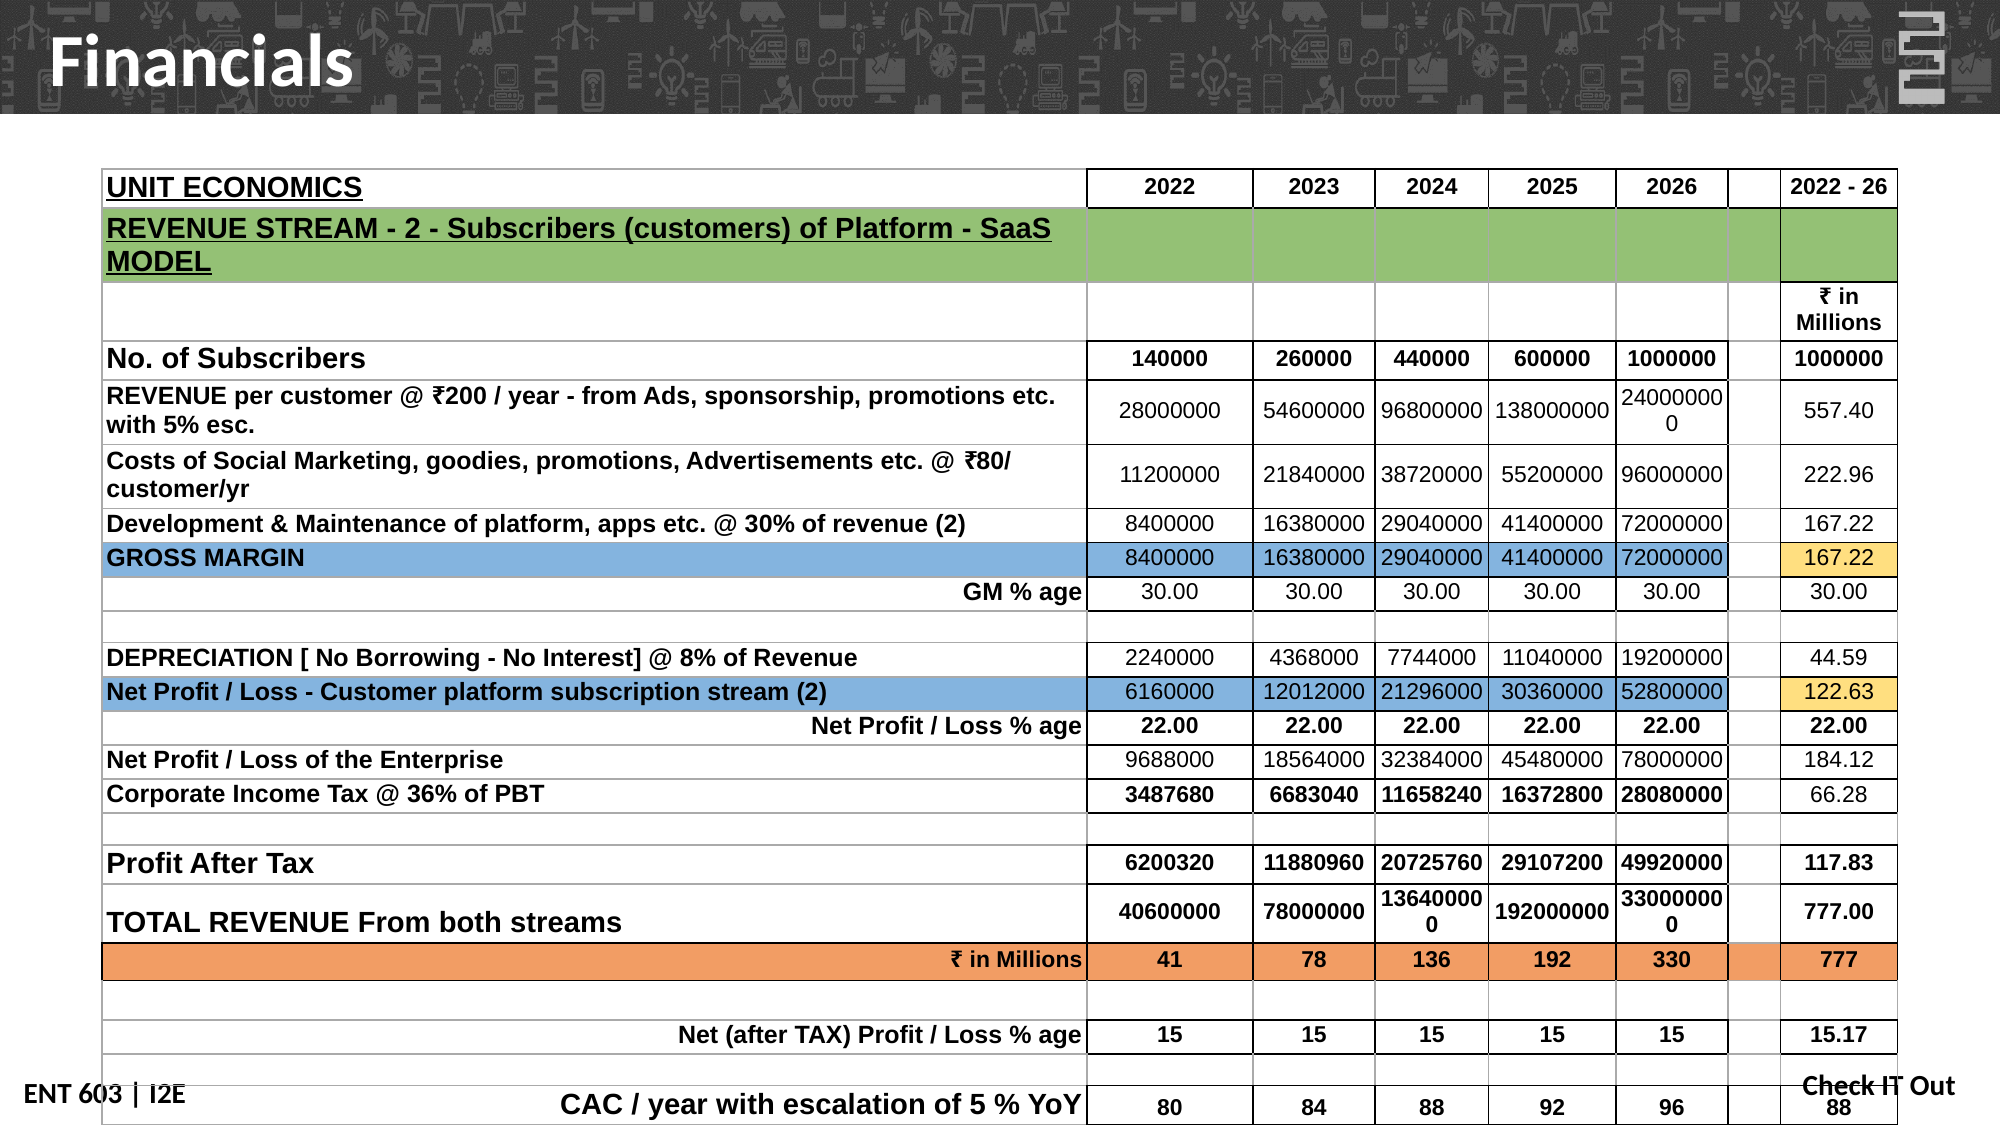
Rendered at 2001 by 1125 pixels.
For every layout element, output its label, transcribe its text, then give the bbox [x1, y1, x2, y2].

table_cell REVENUE STREAM - 2 - Subscribers (customers) of Platform - SaaS MODEL [103, 209, 1086, 281]
table_cell 138000000 [1489, 381, 1615, 444]
table_cell 8400000 [1088, 509, 1252, 542]
table_cell 55200000 [1489, 445, 1615, 508]
table_cell [1489, 981, 1615, 1019]
table_cell 28000000 [1088, 381, 1252, 444]
table_cell 38720000 [1376, 445, 1488, 508]
table_cell 29107200 [1489, 846, 1615, 883]
table_cell [1088, 612, 1252, 642]
table_cell 22.00 [1376, 712, 1488, 744]
table_cell 84 [1254, 1086, 1374, 1124]
table_cell No. of Subscribers [103, 342, 1086, 379]
table_cell 11880960 [1254, 846, 1374, 883]
table_cell [1729, 543, 1780, 576]
table_cell 140000 [1088, 342, 1252, 379]
table_cell 40600000 [1088, 885, 1252, 942]
table_cell 4368000 [1254, 643, 1374, 676]
table_cell [1729, 612, 1780, 642]
table_cell 21296000 [1376, 678, 1488, 710]
table_cell 11658240 [1376, 780, 1488, 812]
table_header [1729, 170, 1780, 207]
table_cell [1376, 283, 1488, 340]
table_cell [1729, 1021, 1780, 1053]
table_cell 15 [1489, 1021, 1615, 1053]
table_cell 88 [1781, 1086, 1897, 1124]
table_header UNIT ECONOMICS [103, 170, 1086, 207]
table_cell [1729, 678, 1780, 710]
table_cell 30360000 [1489, 678, 1615, 710]
table_cell 22.00 [1088, 712, 1252, 744]
table_cell 136 [1376, 944, 1488, 980]
table_cell 78000000 [1617, 746, 1727, 778]
table_cell 330000000 [1617, 885, 1727, 942]
table_cell 15.17 [1781, 1021, 1897, 1053]
table_cell 260000 [1254, 342, 1374, 379]
table_cell 8400000 [1088, 543, 1252, 576]
table_cell 72000000 [1617, 509, 1727, 542]
table_cell 22.00 [1617, 712, 1727, 744]
table_header 2026 [1617, 170, 1727, 207]
table_header 2025 [1489, 170, 1615, 207]
table_cell 30.00 [1781, 578, 1897, 610]
table_cell [1088, 283, 1252, 340]
table_cell 184.12 [1781, 746, 1897, 778]
table_cell 3487680 [1088, 780, 1252, 812]
table_cell 167.22 [1781, 509, 1897, 542]
table_cell [1781, 814, 1897, 844]
table_cell 30.00 [1254, 578, 1374, 610]
table_header 2024 [1376, 170, 1488, 207]
table_cell [1729, 944, 1780, 980]
table_cell [1729, 885, 1780, 942]
table_cell [1617, 981, 1727, 1019]
table_cell 222.96 [1781, 445, 1897, 508]
table_header 2023 [1254, 170, 1374, 207]
table_cell [1088, 814, 1252, 844]
table_cell 96800000 [1376, 381, 1488, 444]
table_cell 49920000 [1617, 846, 1727, 883]
table_cell Net Profit / Loss % age [103, 712, 1086, 744]
table_cell 1000000 [1617, 342, 1727, 379]
table_cell 72000000 [1617, 543, 1727, 576]
table_cell [1729, 712, 1780, 744]
table_cell [1376, 612, 1488, 642]
table_cell 29040000 [1376, 543, 1488, 576]
table_cell [1254, 1055, 1374, 1085]
table_cell [1617, 283, 1727, 340]
table_cell [1729, 445, 1780, 508]
table_cell [1617, 1055, 1727, 1085]
table_cell [1729, 846, 1780, 883]
table_cell 21840000 [1254, 445, 1374, 508]
text_box Financials [41, 3, 1962, 109]
table_cell 22.00 [1781, 712, 1897, 744]
table_cell 54600000 [1254, 381, 1374, 444]
table_cell 9688000 [1088, 746, 1252, 778]
table_cell [1254, 814, 1374, 844]
table_cell TOTAL REVENUE From both streams [103, 885, 1086, 942]
table_cell [1376, 209, 1488, 281]
table_cell 192000000 [1489, 885, 1615, 942]
table_cell 600000 [1489, 342, 1615, 379]
table_cell [1729, 780, 1780, 812]
table_cell 557.40 [1781, 381, 1897, 444]
table_cell 29040000 [1376, 509, 1488, 542]
table_cell [1254, 981, 1374, 1019]
table_cell [1781, 981, 1897, 1019]
table_cell [1729, 981, 1780, 1019]
table_cell Net (after TAX) Profit / Loss % age [103, 1021, 1086, 1053]
table_cell 52800000 [1617, 678, 1727, 710]
table_cell 96000000 [1617, 445, 1727, 508]
table_cell [1781, 612, 1897, 642]
table_cell [1376, 981, 1488, 1019]
table_cell [103, 981, 1086, 1019]
table_cell [1729, 342, 1780, 379]
table_cell 41400000 [1489, 543, 1615, 576]
table_cell 6200320 [1088, 846, 1252, 883]
table_cell [1489, 1055, 1615, 1085]
table_cell 45480000 [1489, 746, 1615, 778]
table_cell [1376, 814, 1488, 844]
table_cell [1489, 209, 1615, 281]
table_cell [1729, 1086, 1780, 1124]
table_cell 16372800 [1489, 780, 1615, 812]
table_cell 30.00 [1617, 578, 1727, 610]
table_cell 15 [1617, 1021, 1727, 1053]
table_cell REVENUE per customer @ ₹200 / year - from Ads, sponsorship, promotions etc. with 5% esc. [103, 381, 1086, 444]
table_cell [1729, 381, 1780, 444]
table_cell Net Profit / Loss of the Enterprise [103, 746, 1086, 778]
table_cell [1489, 283, 1615, 340]
table_cell [103, 283, 1086, 340]
table_cell 777.00 [1781, 885, 1897, 942]
table_cell 78 [1254, 944, 1374, 980]
table_cell Profit After Tax [103, 846, 1086, 883]
table_cell [1781, 209, 1897, 281]
table_cell 15 [1376, 1021, 1488, 1053]
table_cell 117.83 [1781, 846, 1897, 883]
table_cell [103, 1055, 1086, 1085]
table_cell [1254, 612, 1374, 642]
table_cell Costs of Social Marketing, goodies, promotions, Advertisements etc. @ ₹80/ customer/yr [103, 445, 1086, 508]
table_cell DEPRECIATION [ No Borrowing - No Interest] @ 8% of Revenue [103, 643, 1086, 676]
table_cell 80 [1088, 1086, 1252, 1124]
table_cell 32384000 [1376, 746, 1488, 778]
table_cell [1617, 209, 1727, 281]
table_cell 240000000 [1617, 381, 1727, 444]
table_cell [1254, 283, 1374, 340]
table_cell [103, 814, 1086, 844]
table_cell 92 [1489, 1086, 1615, 1124]
table_cell Corporate Income Tax @ 36% of PBT [103, 780, 1086, 812]
table_cell 78000000 [1254, 885, 1374, 942]
table_cell 30.00 [1376, 578, 1488, 610]
table_cell [1729, 814, 1780, 844]
table_cell 440000 [1376, 342, 1488, 379]
table_cell 192 [1489, 944, 1615, 980]
table_cell 12012000 [1254, 678, 1374, 710]
table_cell 11200000 [1088, 445, 1252, 508]
table_cell 96 [1617, 1086, 1727, 1124]
table_cell 41 [1088, 944, 1252, 980]
table_cell [1729, 1055, 1780, 1085]
table_cell 22.00 [1489, 712, 1615, 744]
table_cell [1254, 209, 1374, 281]
table_cell ₹ in Millions [1781, 283, 1897, 340]
table_cell 28080000 [1617, 780, 1727, 812]
picture [0, 0, 2000, 114]
table_cell Net Profit / Loss - Customer platform subscription stream (2) [103, 678, 1086, 710]
table_cell 6683040 [1254, 780, 1374, 812]
table_cell 19200000 [1617, 643, 1727, 676]
table_cell [1729, 643, 1780, 676]
table_cell 7744000 [1376, 643, 1488, 676]
table_cell 16380000 [1254, 543, 1374, 576]
table_cell 330 [1617, 944, 1727, 980]
table_cell GROSS MARGIN [103, 543, 1086, 576]
table_cell [1729, 509, 1780, 542]
table_cell 30.00 [1088, 578, 1252, 610]
table_cell [1088, 209, 1252, 281]
table_cell [1729, 209, 1780, 281]
table_cell Development & Maintenance of platform, apps etc. @ 30% of revenue (2) [103, 509, 1086, 542]
table_cell 22.00 [1254, 712, 1374, 744]
table_cell [1489, 814, 1615, 844]
table_cell ₹ in Millions [103, 944, 1086, 980]
table_cell 11040000 [1489, 643, 1615, 676]
table_cell [1376, 1055, 1488, 1085]
table_cell 18564000 [1254, 746, 1374, 778]
table_cell 122.63 [1781, 678, 1897, 710]
table_cell 66.28 [1781, 780, 1897, 812]
table_cell [1729, 746, 1780, 778]
table_header 2022 - 26 [1781, 170, 1897, 207]
table_cell CAC / year with escalation of 5 % YoY [103, 1086, 1086, 1124]
table_cell 136400000 [1376, 885, 1488, 942]
table_cell 20725760 [1376, 846, 1488, 883]
table_cell [1617, 814, 1727, 844]
table_cell 2240000 [1088, 643, 1252, 676]
table_header 2022 [1088, 170, 1252, 207]
table_cell 16380000 [1254, 509, 1374, 542]
table_cell [1729, 283, 1780, 340]
table_cell [1781, 1055, 1897, 1085]
table_cell [1489, 612, 1615, 642]
table_cell 30.00 [1489, 578, 1615, 610]
table_cell 1000000 [1781, 342, 1897, 379]
table_cell [1729, 578, 1780, 610]
table_cell [1617, 612, 1727, 642]
table_cell [1088, 1055, 1252, 1085]
table_cell 6160000 [1088, 678, 1252, 710]
table_cell 167.22 [1781, 543, 1897, 576]
table_cell 41400000 [1489, 509, 1615, 542]
table_cell 777 [1781, 944, 1897, 980]
table_cell GM % age [103, 578, 1086, 610]
table_cell 44.59 [1781, 643, 1897, 676]
table_cell 15 [1088, 1021, 1252, 1053]
table_cell [103, 612, 1086, 642]
table_cell 15 [1254, 1021, 1374, 1053]
table_cell [1088, 981, 1252, 1019]
table_cell 88 [1376, 1086, 1488, 1124]
